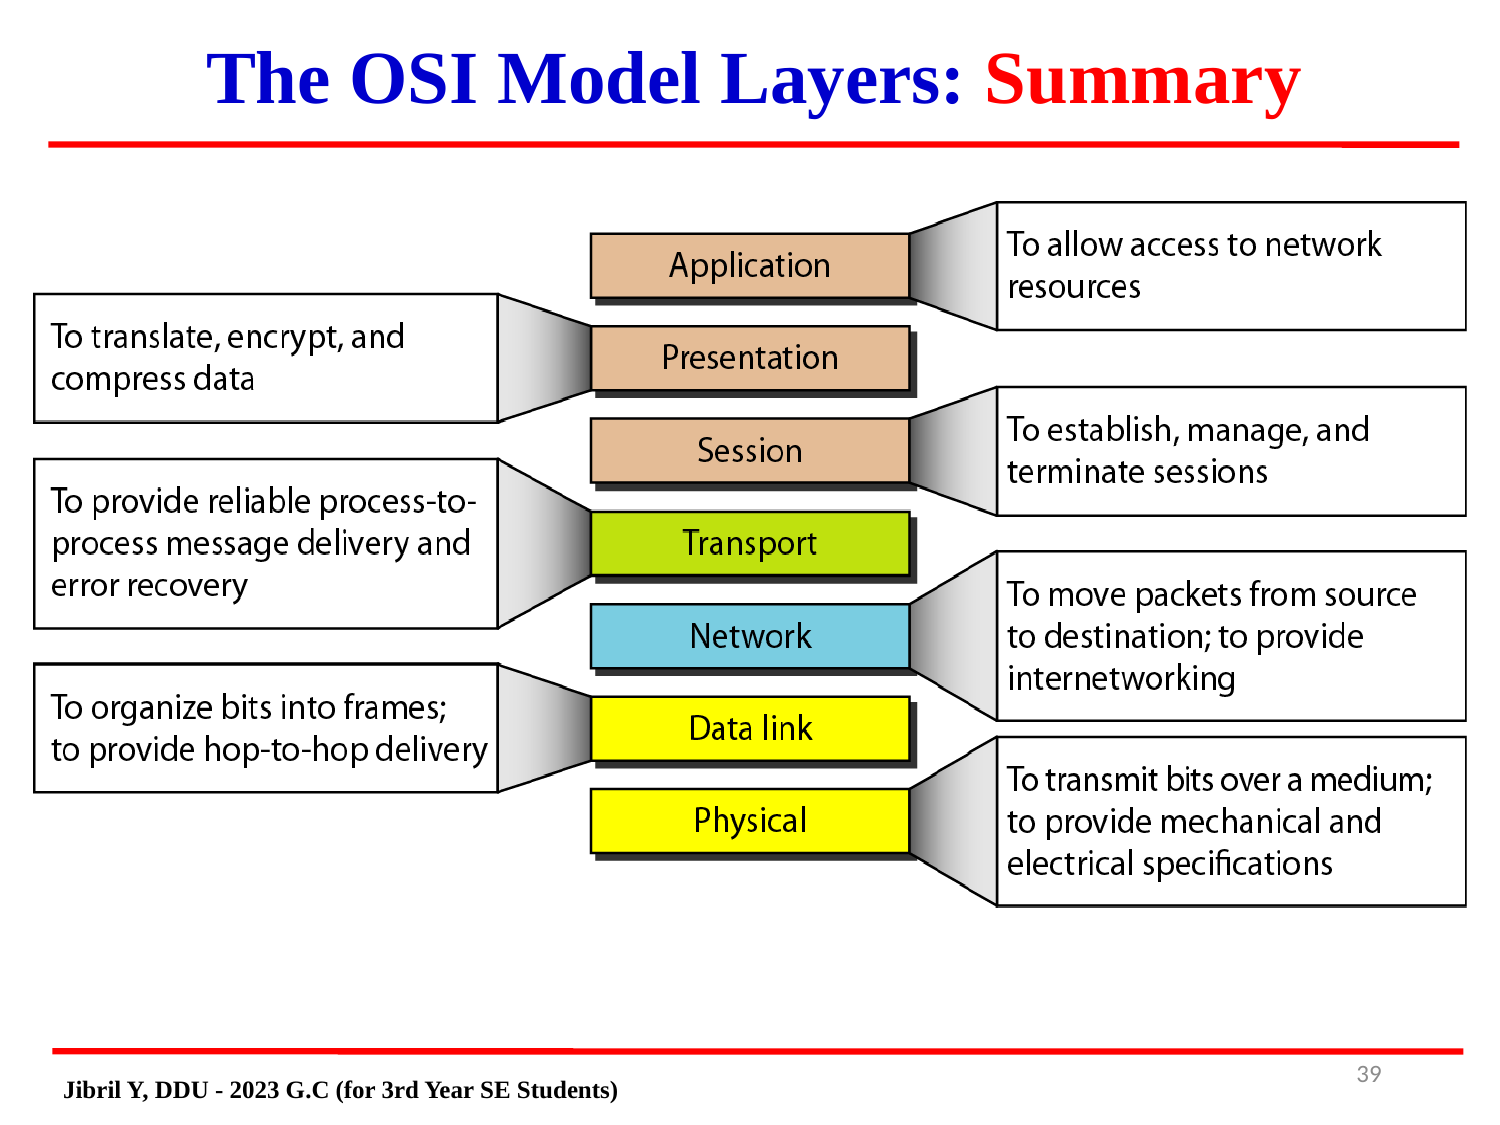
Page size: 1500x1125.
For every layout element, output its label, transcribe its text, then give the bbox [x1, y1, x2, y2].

slide_number 36 [1059, 1053, 1397, 1103]
title The OSI Model Layers: Summary [48, 30, 1460, 128]
footer Jibril Y, DDU - 2023 G.C (for 3rd Year SE Students) [48, 1058, 1366, 1119]
slide_number 36 [1059, 1042, 1397, 1050]
picture [33, 201, 1467, 908]
